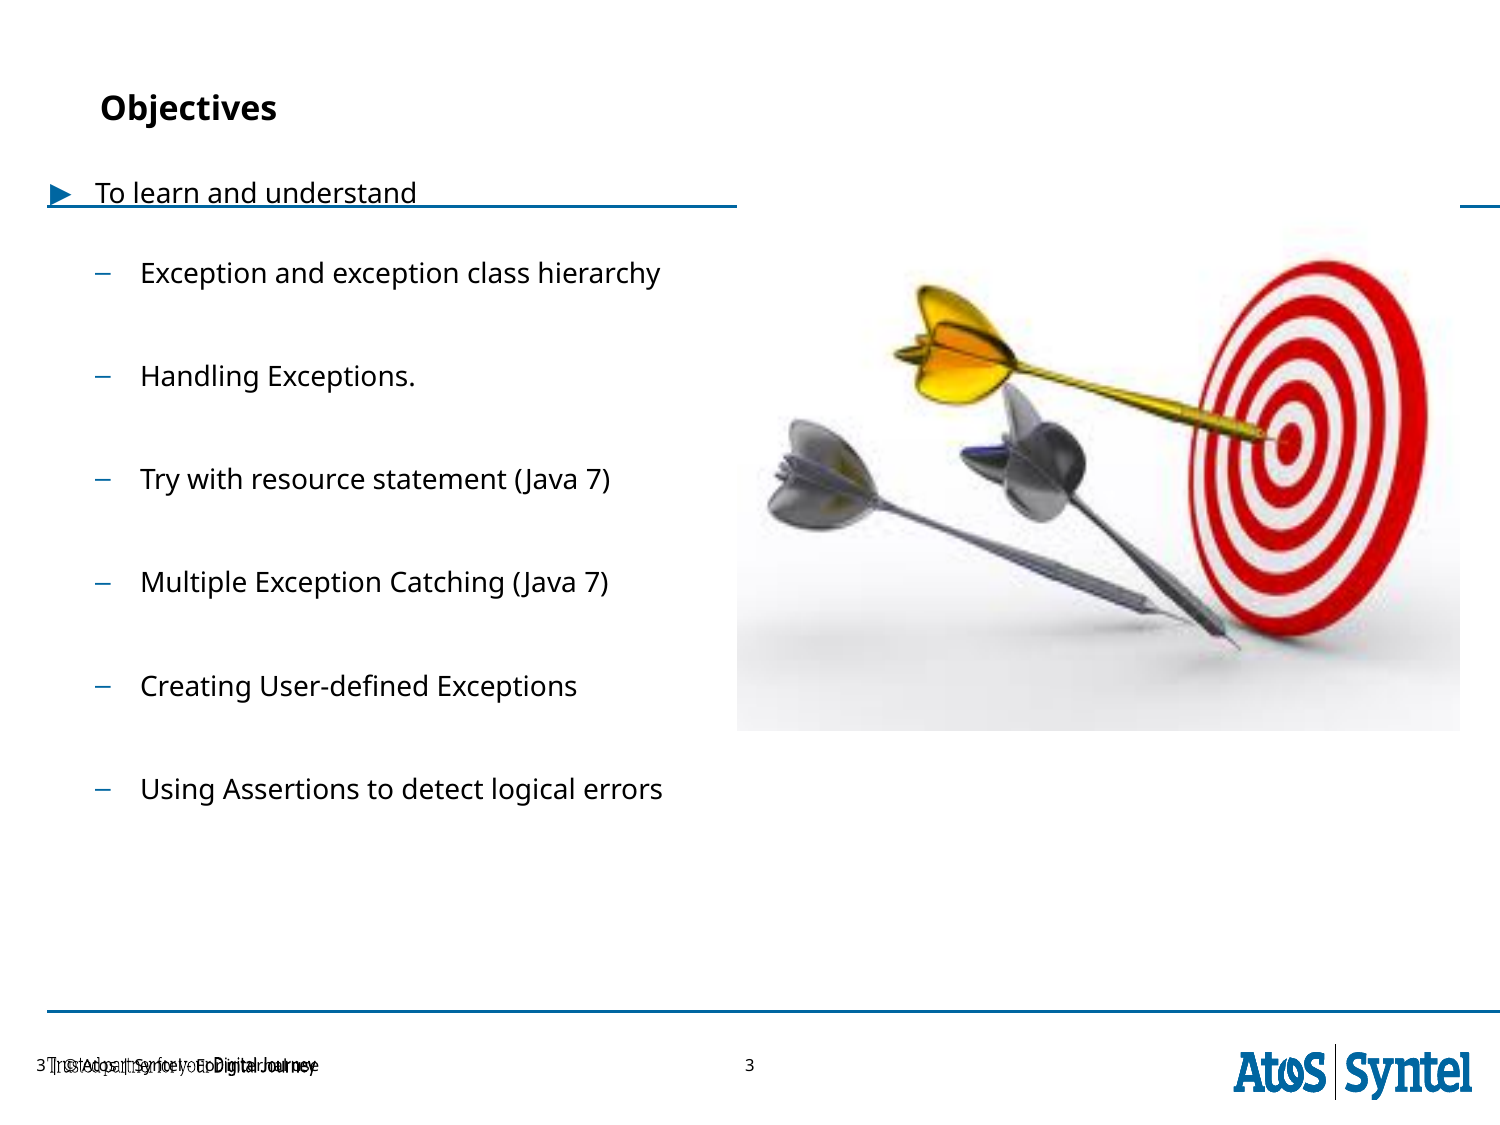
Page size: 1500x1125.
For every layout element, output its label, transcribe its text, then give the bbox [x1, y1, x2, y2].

picture [737, 174, 1460, 731]
title Objectives [99, 78, 1205, 135]
list To learn and understand Exception and exception class hierarchy Handling Exceptions. Try with resource statement (Java 7) Multiple Exception Catching (Java 7) Creating User-defined Exceptions Using Assertions to detect logical errors [50, 174, 1425, 988]
